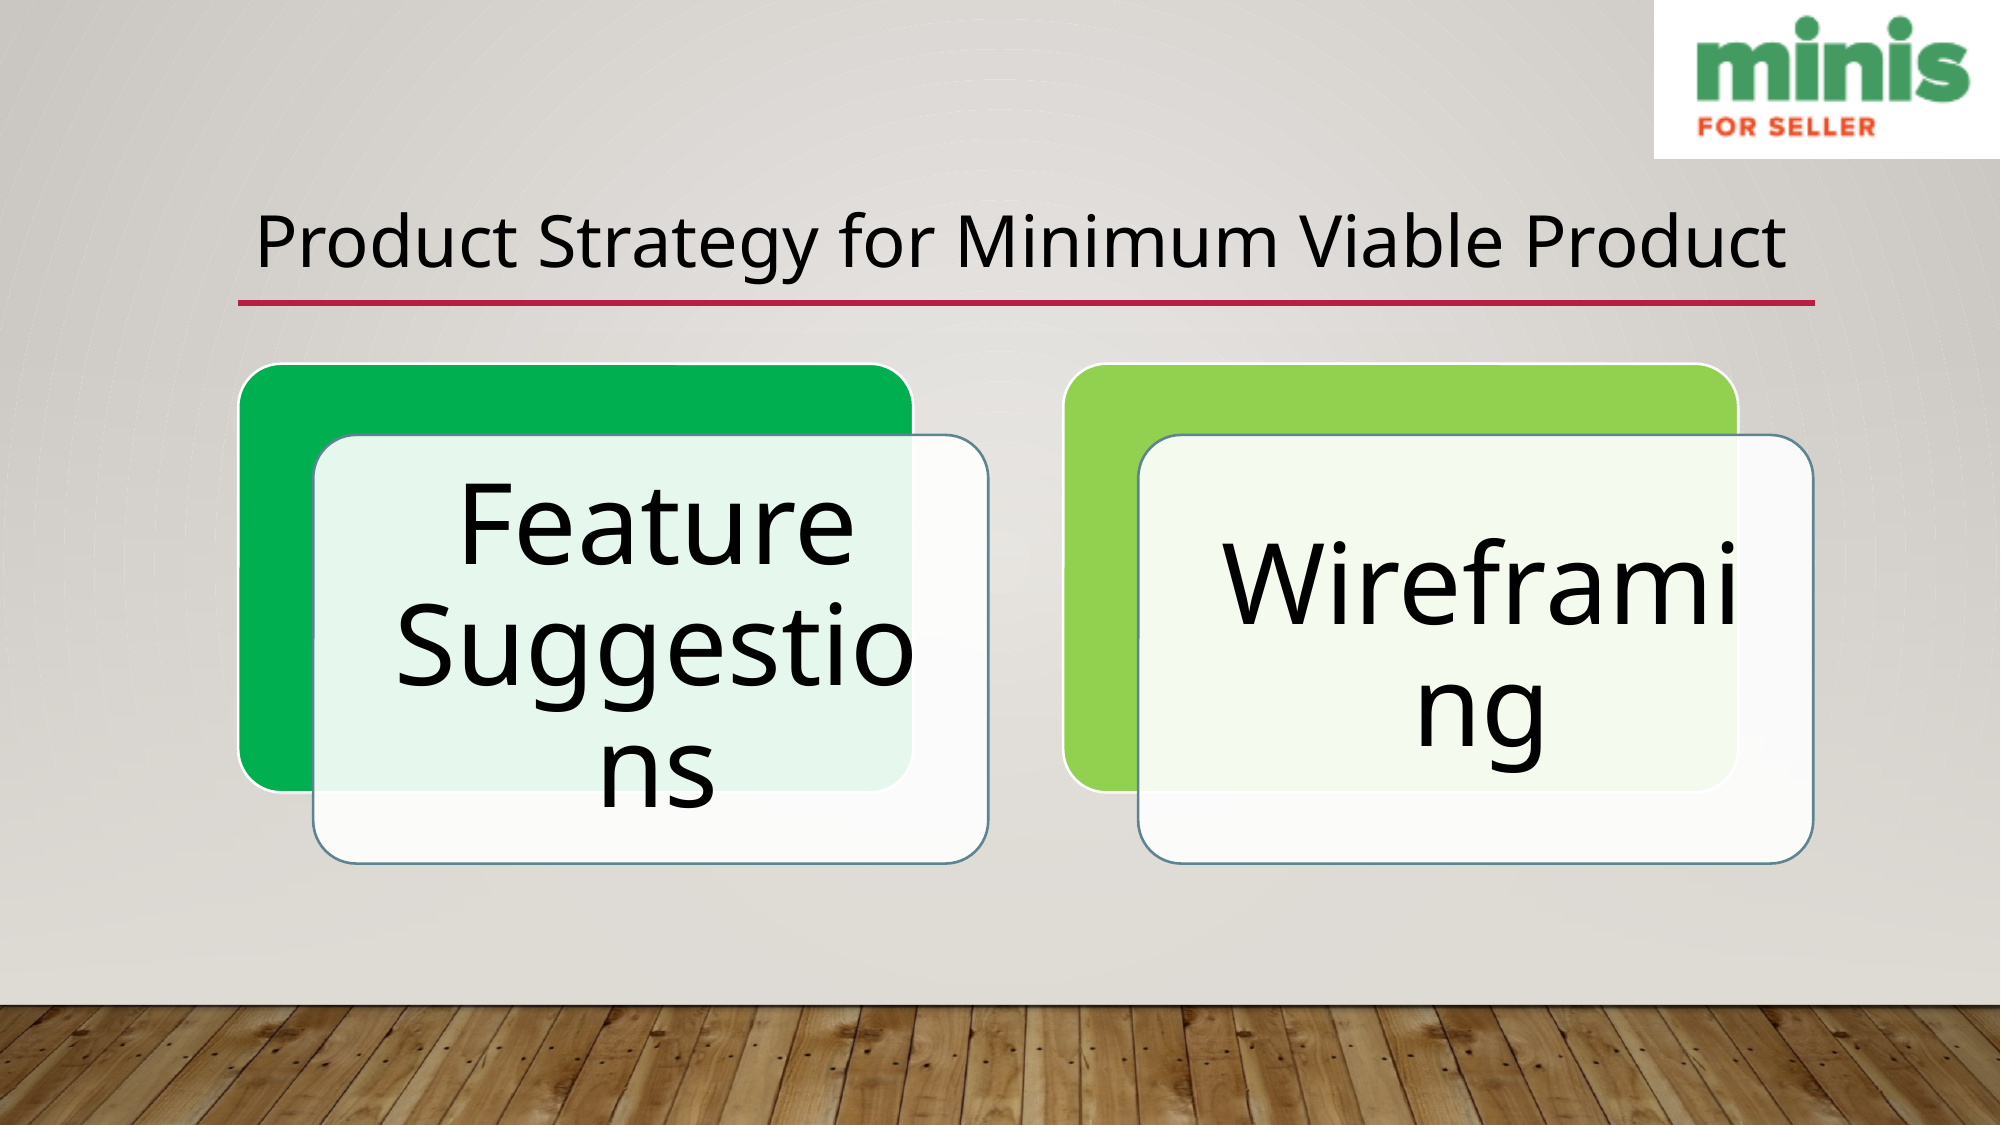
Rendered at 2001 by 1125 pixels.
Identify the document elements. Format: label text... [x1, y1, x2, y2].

picture [0, 1005, 2000, 1125]
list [237, 330, 1814, 897]
picture [1653, 0, 2000, 159]
text_box Product Strategy for Minimum Viable Product [239, 145, 1815, 297]
